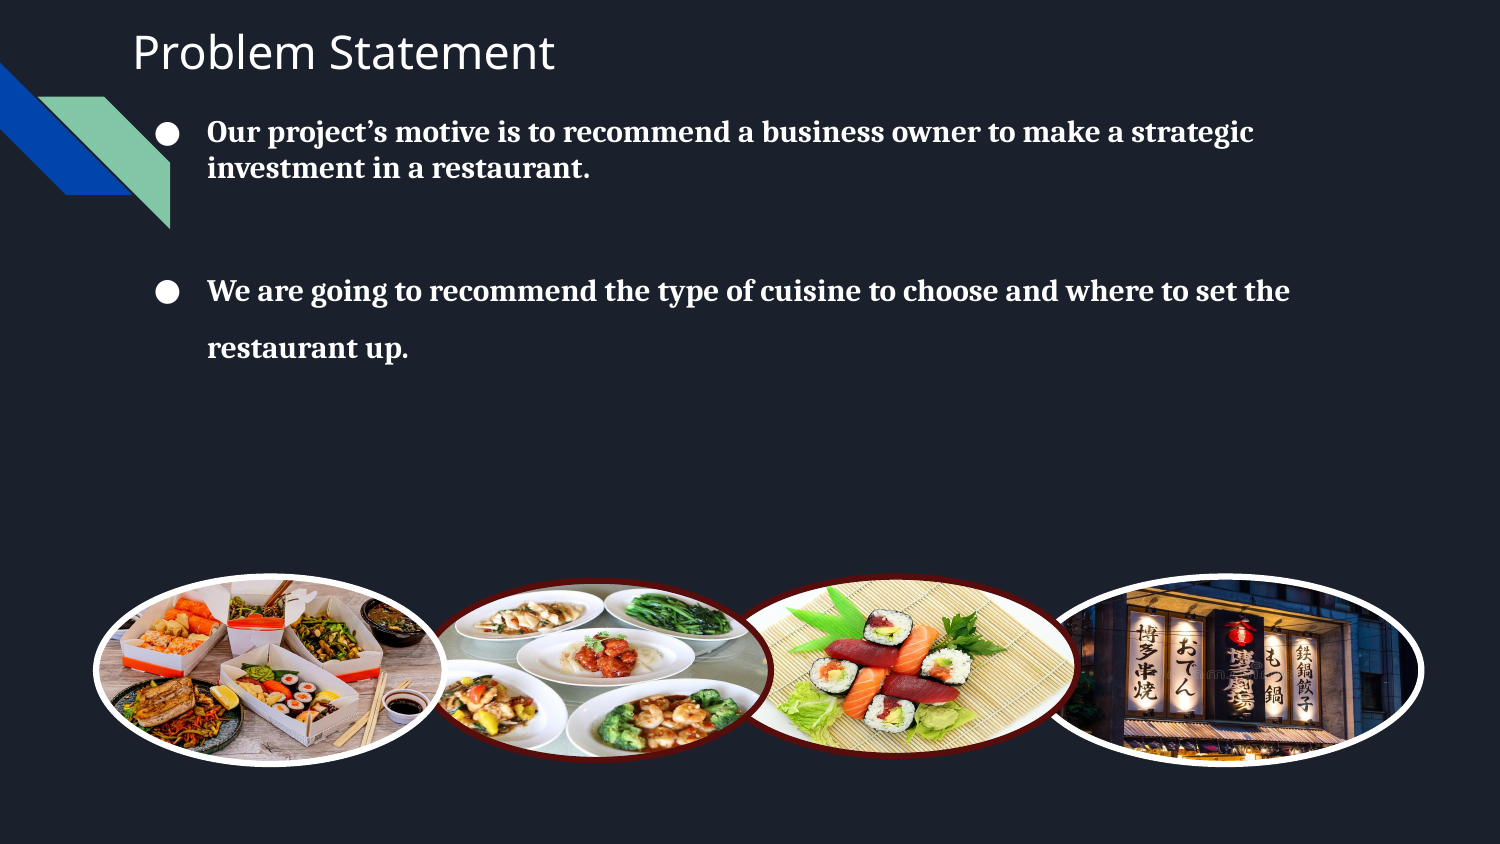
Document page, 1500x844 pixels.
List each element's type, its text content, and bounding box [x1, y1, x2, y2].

list Our project’s motive is to recommend a business owner to make a strategic investment in a restaurant. We are going to recommend the type of cuisine to choose and where to set the restaurant up. [116, 98, 1337, 579]
title Problem Statement [116, 4, 1383, 99]
picture [95, 576, 1422, 765]
